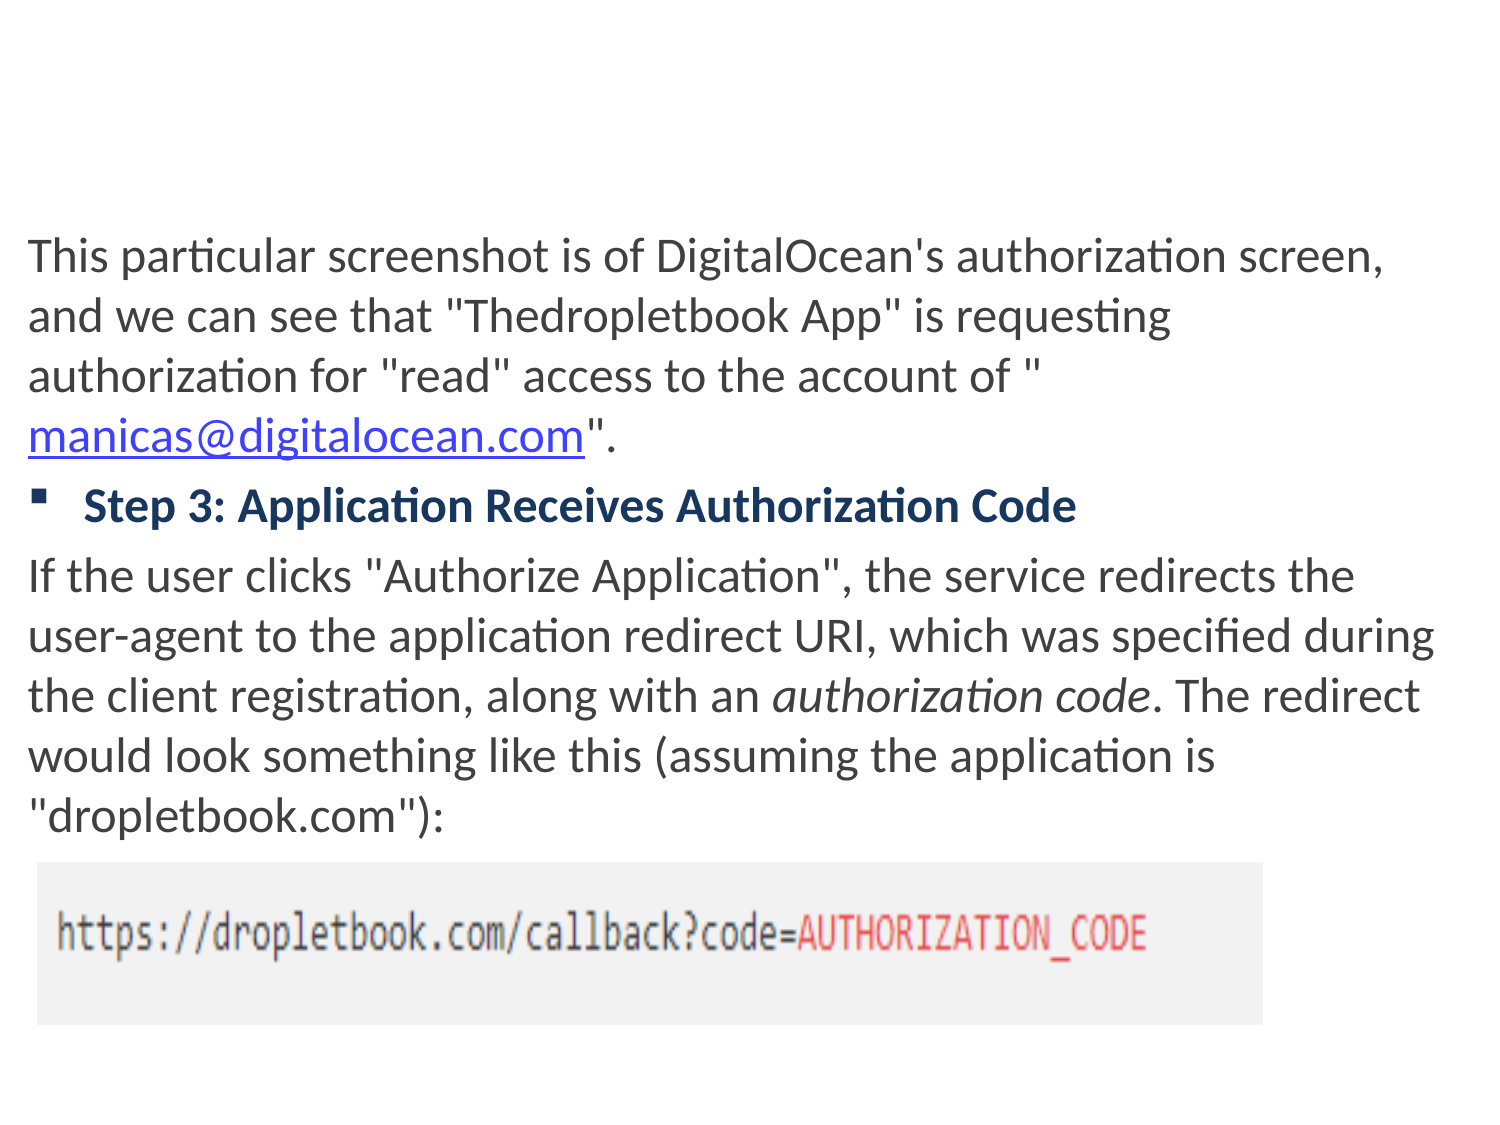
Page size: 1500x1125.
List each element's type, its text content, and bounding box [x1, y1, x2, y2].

subtitle This particular screenshot is of DigitalOcean's authorization screen, and we can see that "Thedropletbook App" is requesting authorization for "read" access to the account of "manicas@digitalocean.com". Step 3: Application Receives Authorization Code If the user clicks "Authorize Application", the service redirects the user-agent to the application redirect URI, which was specified during the client registration, along with an authorization code. The redirect would look something like this (assuming the application is "dropletbook.com"): [12, 214, 1463, 1115]
picture [37, 862, 1263, 1026]
